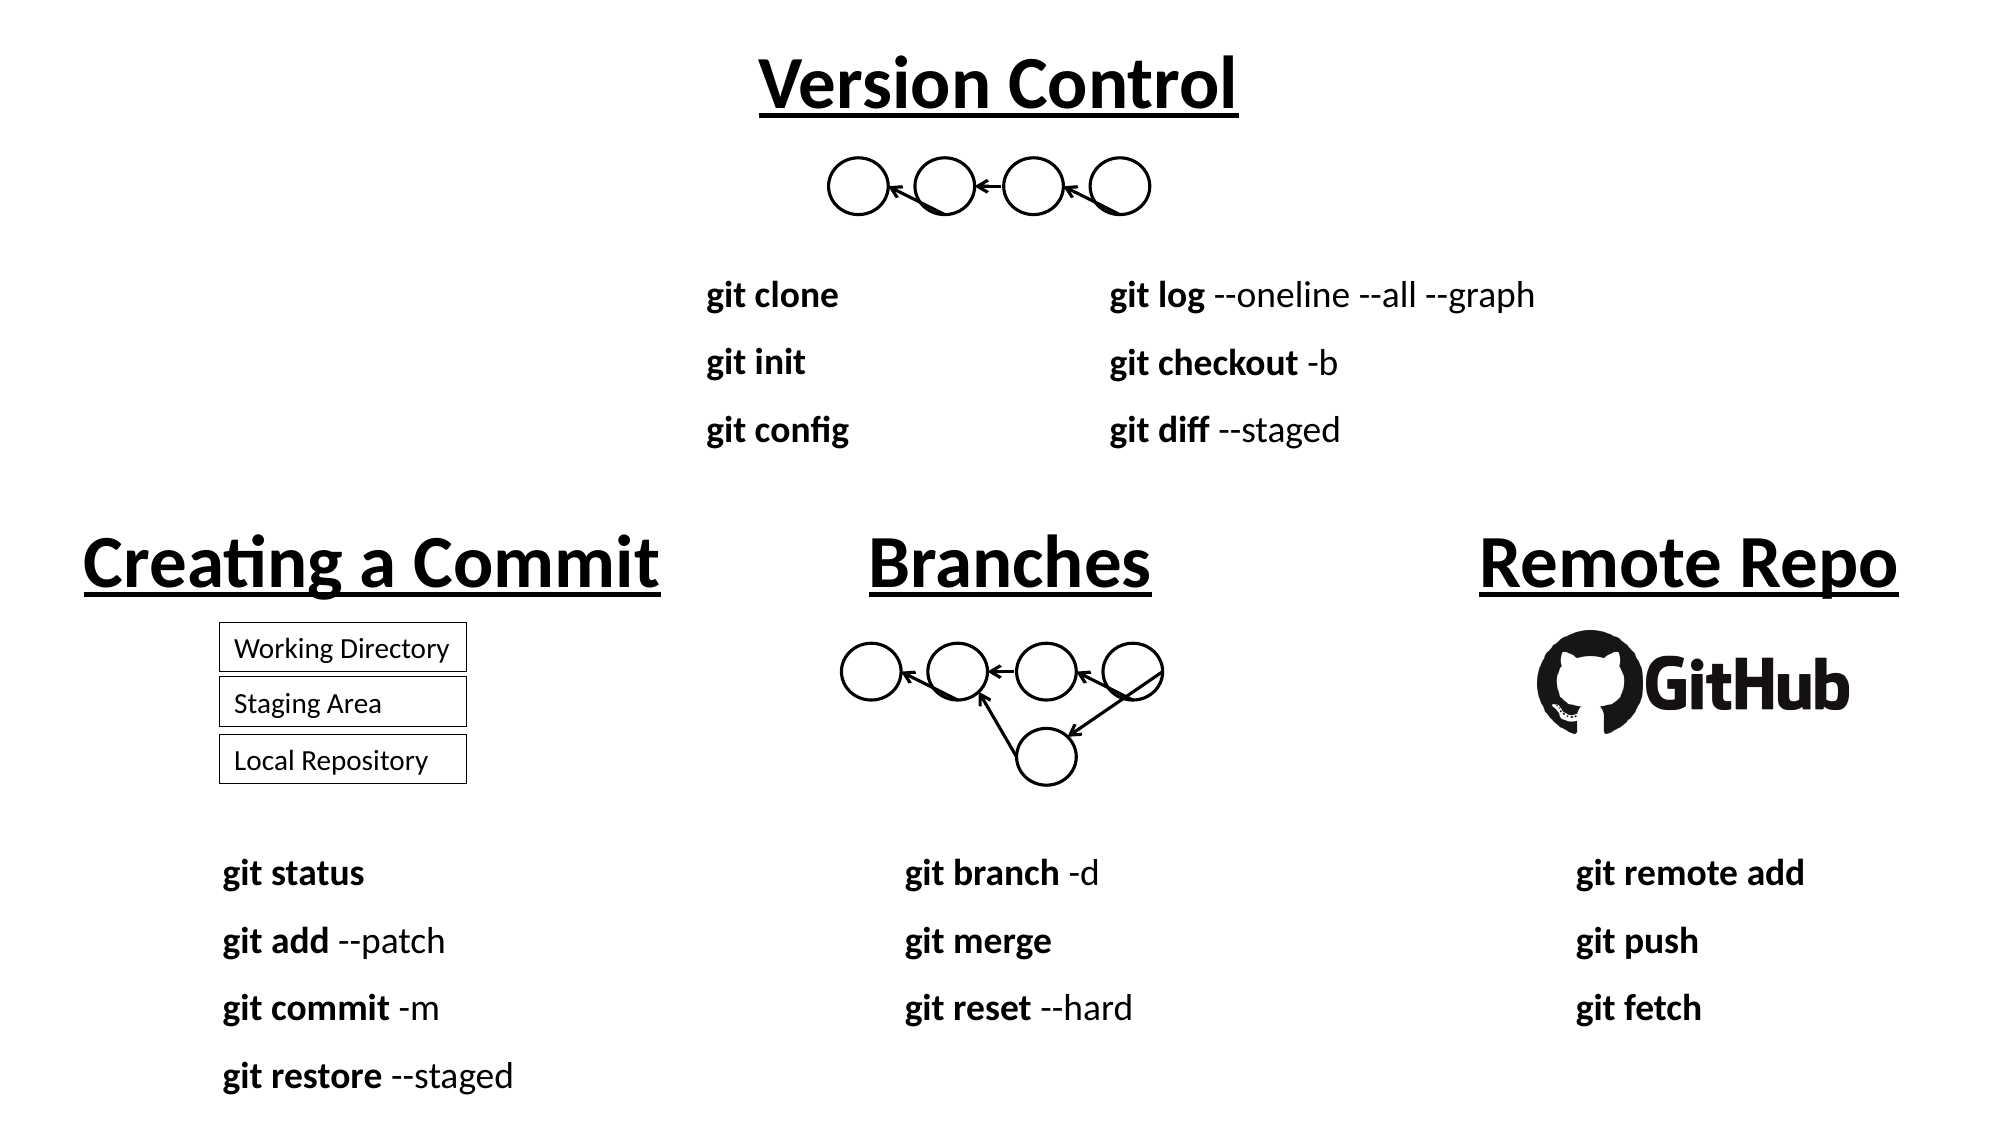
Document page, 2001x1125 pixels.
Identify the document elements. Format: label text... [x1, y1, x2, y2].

text_box [1101, 642, 1164, 694]
text_box [1131, 674, 1164, 702]
text_box Local Repository [219, 734, 467, 784]
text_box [1067, 691, 1112, 737]
text_box [1002, 156, 1065, 216]
text_box [1015, 642, 1078, 702]
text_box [978, 691, 1026, 737]
text_box git branch -d git merge git reset --hard [890, 818, 1162, 1036]
text_box git remote add git push git fetch [1561, 818, 1838, 1036]
text_box [1089, 156, 1151, 216]
text_box Branches [853, 504, 1175, 610]
text_box git status git add --patch git commit -m git restore --staged [207, 818, 545, 1104]
text_box [840, 642, 903, 702]
text_box git log --oneline --all --graph git checkout -b git diff --staged [1094, 240, 1558, 458]
text_box Staging Area [219, 676, 467, 727]
text_box [913, 156, 976, 216]
text_box [1015, 727, 1078, 787]
text_box Remote Repo [1464, 504, 1927, 610]
text_box git clone git init git config [691, 239, 999, 458]
picture [1537, 629, 1865, 735]
text_box [926, 642, 989, 702]
text_box Version Control [743, 26, 1257, 131]
text_box Creating a Commit [69, 504, 679, 610]
text_box Working Directory [219, 622, 467, 672]
text_box [827, 156, 890, 216]
